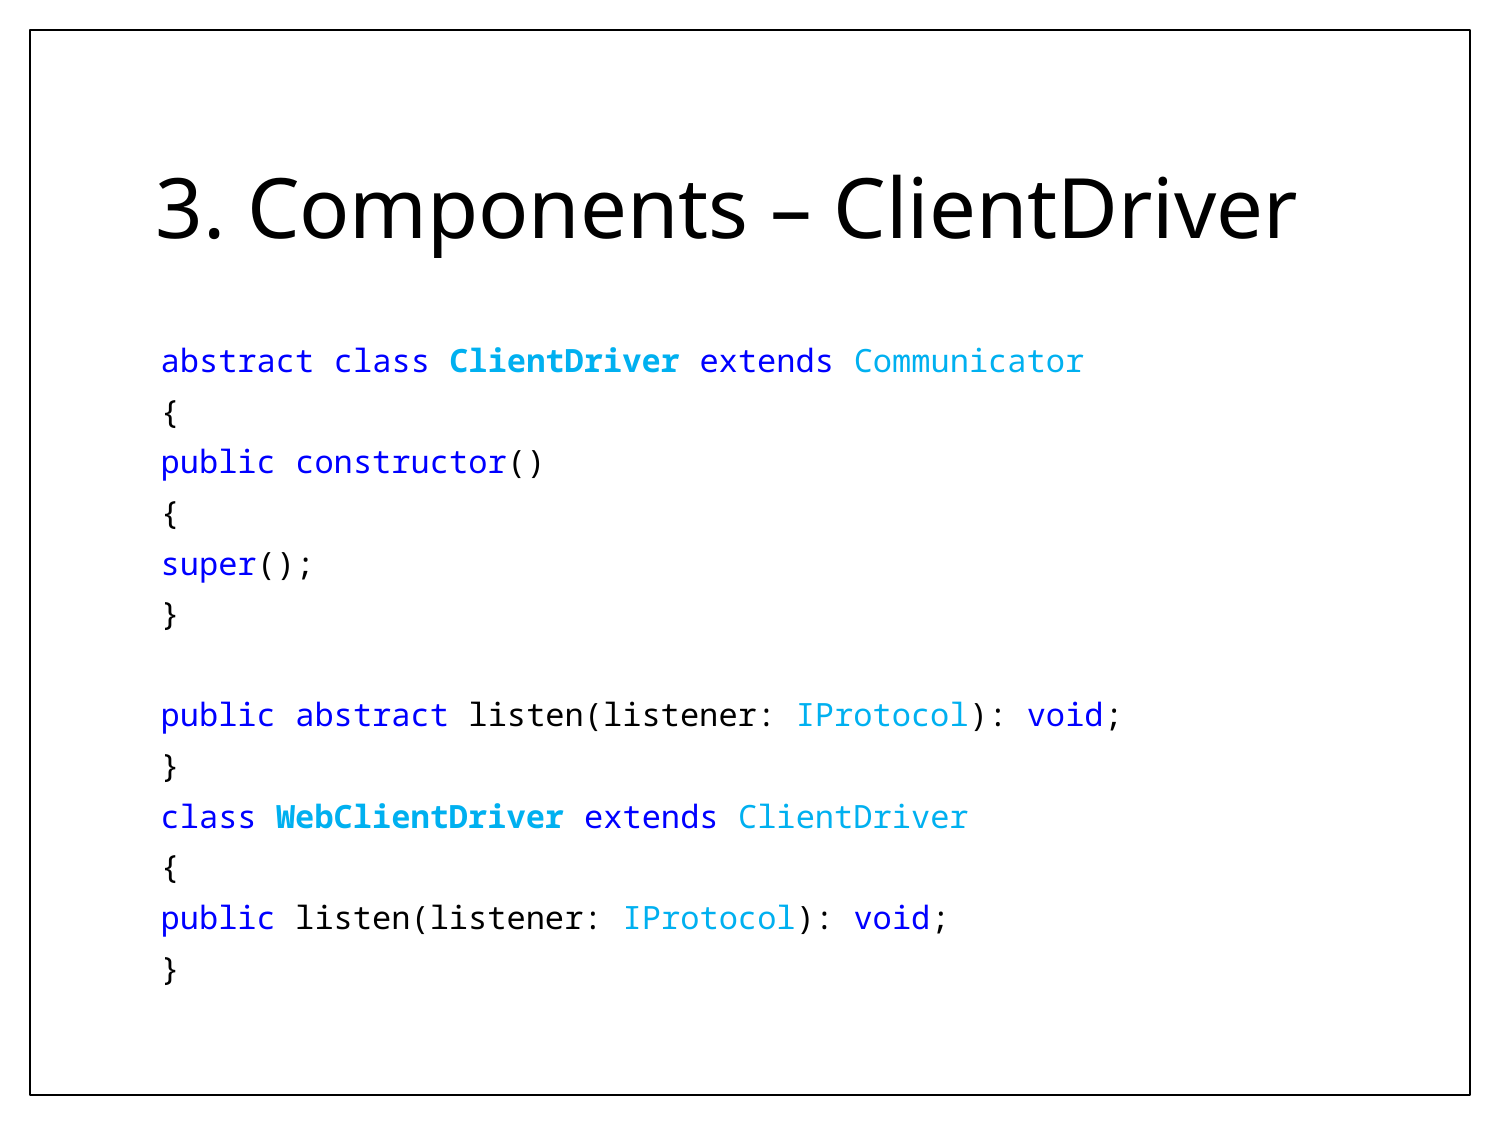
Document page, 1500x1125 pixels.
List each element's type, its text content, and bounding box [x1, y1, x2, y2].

list abstract class ClientDriver extends Communicator { public constructor() { super(); } public abstract listen(listener: IProtocol): void; } class WebClientDriver extends ClientDriver { public listen(listener: IProtocol): void; } [140, 337, 1356, 1000]
title 3. Components – ClientDriver [140, 99, 1356, 323]
